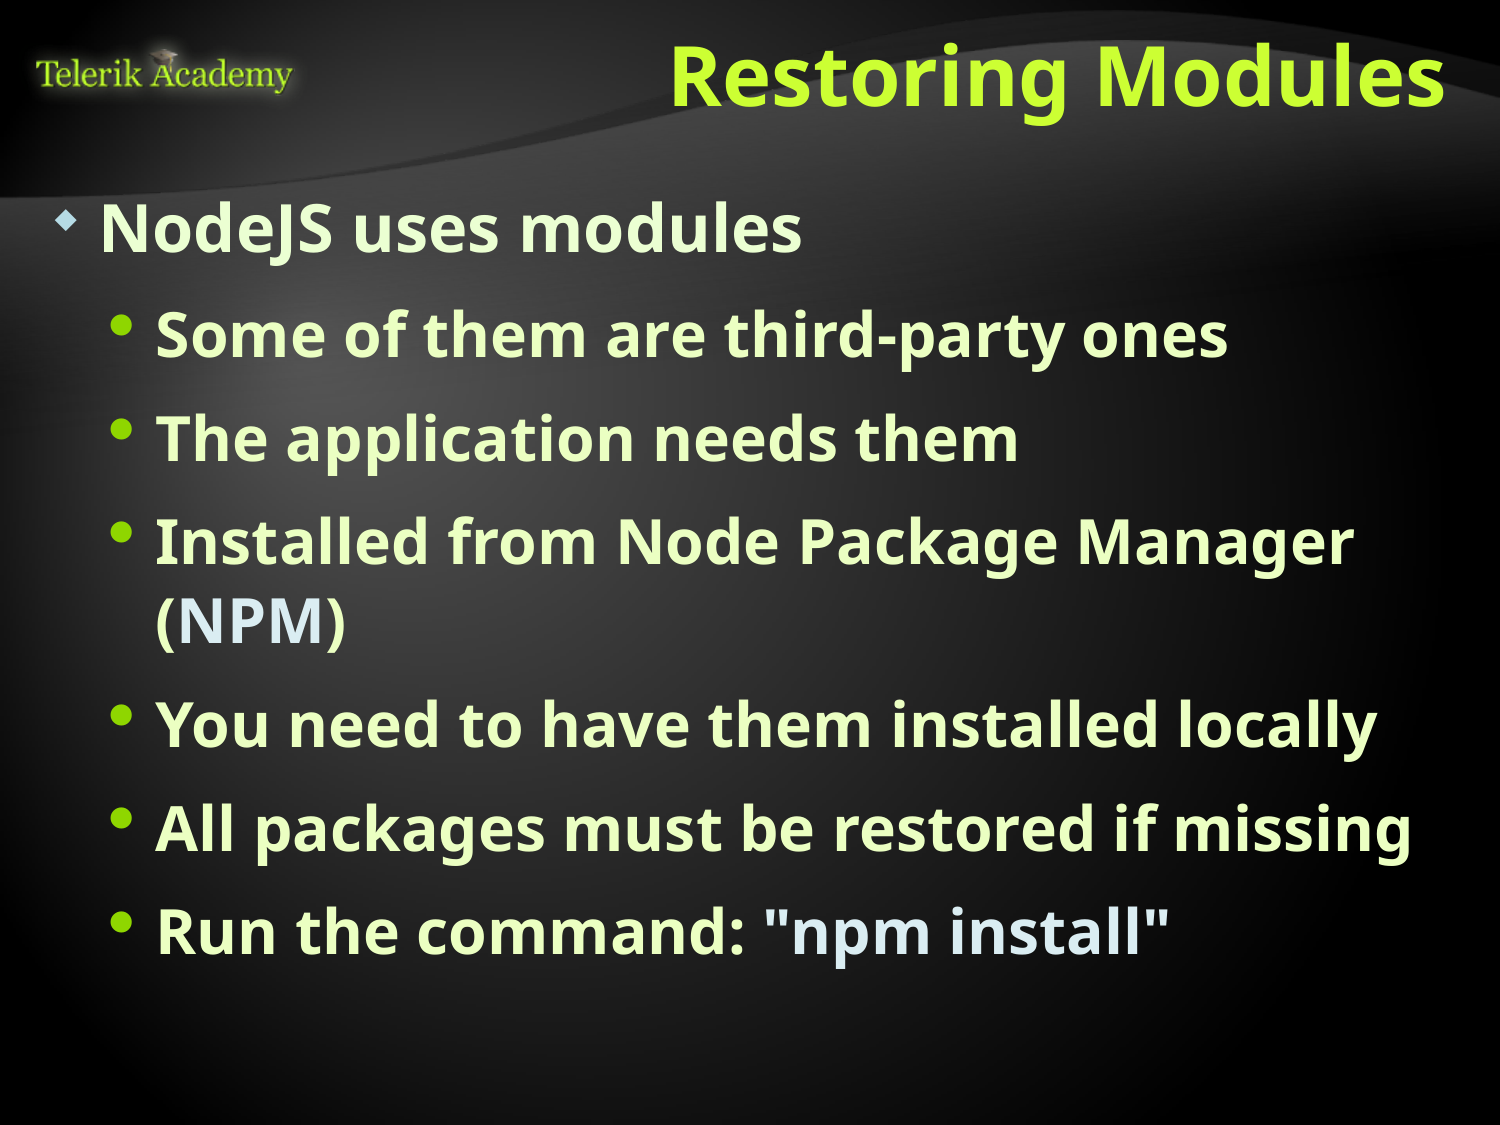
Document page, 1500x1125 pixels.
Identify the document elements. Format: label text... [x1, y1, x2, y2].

title Restoring Modules [300, 12, 1463, 150]
list NodeJS uses modules Some of them are third-party ones The application needs them Installed from Node Package Manager (NPM) You need to have them installed locally All packages must be restored if missing Run the command: "npm install" [37, 174, 1463, 1125]
picture [0, 0, 1500, 1125]
